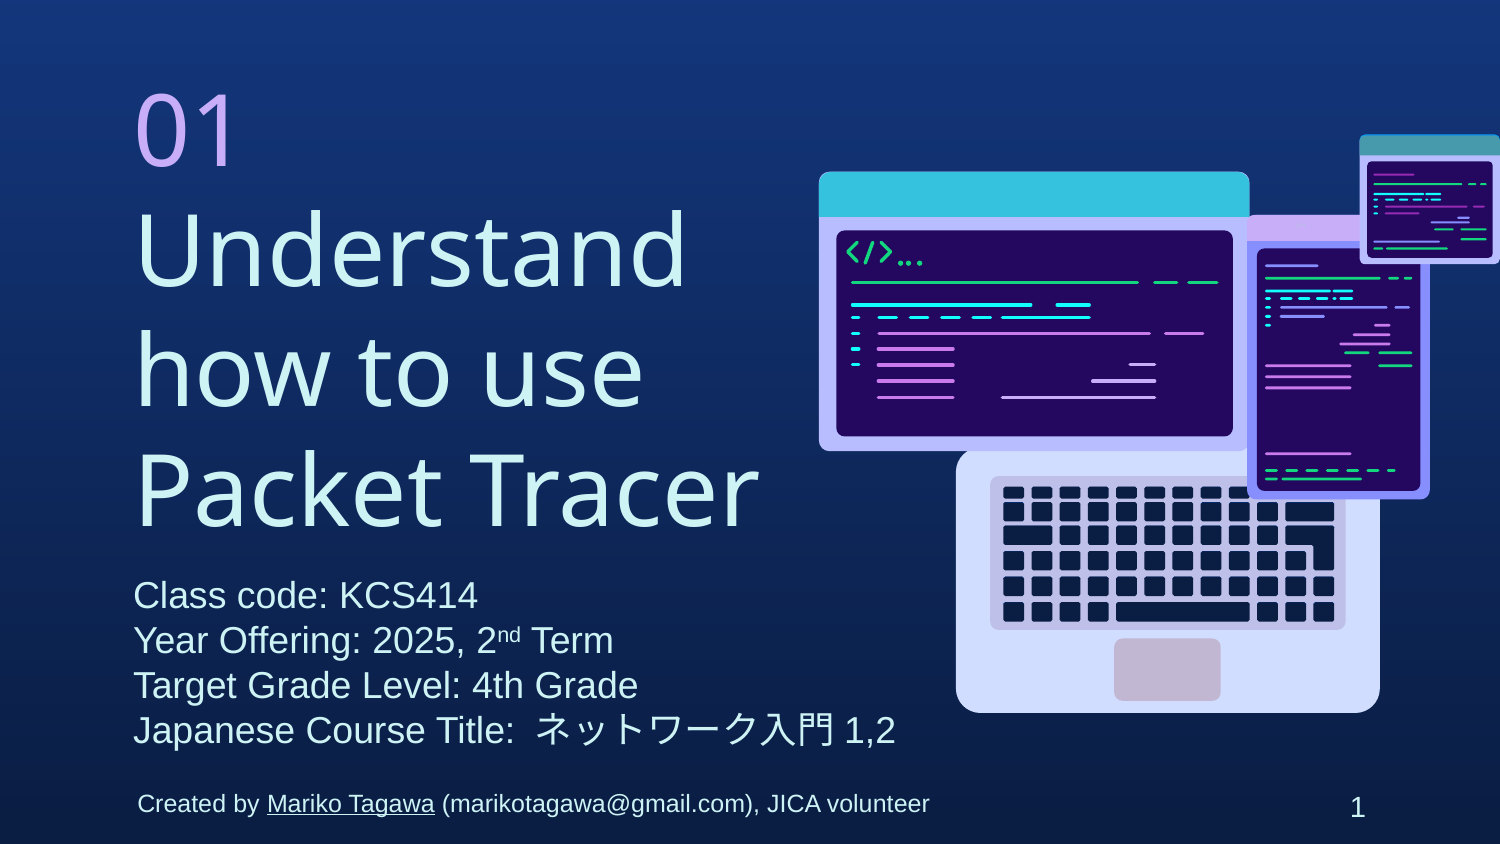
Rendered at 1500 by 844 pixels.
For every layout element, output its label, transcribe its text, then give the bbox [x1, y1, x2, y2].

text_box [1144, 486, 1166, 499]
text_box [1116, 576, 1137, 597]
text_box [1332, 289, 1354, 293]
text_box [1200, 552, 1222, 571]
text_box [1285, 603, 1307, 622]
text_box [1228, 577, 1250, 597]
text_box [1087, 525, 1109, 545]
text_box [836, 230, 1233, 437]
text_box [1144, 551, 1166, 571]
text_box [1285, 526, 1335, 571]
text_box [1172, 551, 1194, 571]
text_box [905, 260, 912, 266]
text_box [1378, 351, 1413, 355]
text_box [1264, 264, 1319, 268]
text_box [1352, 333, 1391, 337]
subtitle Class code: KCS414 Year Offering: 2025, 2nd Term Target Grade Level: 4th Grade Japanese Course Title: ネットワーク入門1,2 [118, 555, 922, 767]
text_box [1144, 576, 1166, 597]
text_box [1003, 525, 1053, 545]
text_box [1144, 502, 1166, 522]
text_box [1257, 603, 1278, 622]
text_box [1281, 477, 1363, 481]
text_box [897, 260, 904, 266]
text_box [1200, 577, 1222, 597]
text_box [990, 476, 1346, 630]
text_box [1031, 602, 1053, 622]
text_box [1228, 526, 1250, 545]
text_box [1313, 603, 1335, 622]
text_box [1003, 486, 1025, 499]
text_box [1003, 503, 1025, 522]
text_box [1264, 477, 1279, 481]
text_box [1059, 551, 1081, 571]
title 01 Understand how to use Packet Tracer [118, 166, 788, 555]
text_box [1247, 241, 1430, 500]
text_box Created by Mariko Tagawa (marikotagawa@gmail.com), JICA volunteer [122, 779, 992, 825]
text_box [1285, 577, 1307, 597]
text_box [1257, 503, 1278, 522]
text_box [1359, 156, 1500, 265]
text_box [1003, 577, 1025, 597]
text_box [1172, 576, 1194, 597]
text_box [1313, 577, 1335, 597]
text_box [1279, 314, 1325, 318]
text_box [1200, 488, 1222, 499]
text_box [1059, 602, 1081, 622]
text_box [1087, 486, 1109, 499]
text_box [1031, 502, 1053, 522]
text_box [955, 449, 1380, 713]
text_box [1264, 452, 1352, 456]
text_box [1031, 576, 1053, 597]
text_box [1264, 289, 1332, 293]
text_box [818, 171, 1250, 217]
text_box [1114, 638, 1221, 701]
text_box [1264, 375, 1352, 379]
text_box [1003, 603, 1025, 622]
text_box [1425, 192, 1442, 196]
text_box [1087, 502, 1109, 522]
text_box [1264, 386, 1352, 390]
text_box [1257, 526, 1278, 545]
text_box [1059, 576, 1081, 597]
text_box 1 [874, 780, 1381, 826]
text_box [1228, 488, 1250, 499]
text_box [1087, 551, 1109, 571]
text_box [1200, 526, 1222, 545]
text_box [1200, 503, 1222, 522]
text_box [916, 260, 923, 266]
text_box [1264, 364, 1352, 368]
text_box [1247, 214, 1359, 241]
text_box [1116, 525, 1137, 545]
text_box [1059, 502, 1081, 522]
text_box [1059, 525, 1081, 545]
text_box [1116, 502, 1137, 522]
text_box [1031, 551, 1053, 571]
text_box [1257, 577, 1278, 597]
text_box [1031, 486, 1053, 499]
text_box [1172, 486, 1194, 499]
text_box [1228, 552, 1250, 571]
text_box [1087, 602, 1109, 622]
text_box [1264, 276, 1381, 280]
text_box [1228, 503, 1250, 522]
text_box [1285, 503, 1335, 522]
text_box [1172, 502, 1194, 522]
text_box [1378, 364, 1413, 368]
text_box [1367, 161, 1493, 258]
text_box [1373, 323, 1391, 327]
text_box [1059, 486, 1081, 499]
text_box [1373, 192, 1425, 196]
text_box [1087, 576, 1109, 597]
text_box [1388, 276, 1400, 280]
text_box [1403, 276, 1413, 280]
text_box [1172, 525, 1194, 545]
text_box [818, 217, 1248, 452]
text_box [1359, 135, 1500, 156]
text_box [1257, 552, 1278, 571]
text_box [1256, 248, 1421, 491]
text_box [1116, 486, 1137, 499]
text_box [1116, 551, 1137, 571]
text_box [1343, 351, 1370, 355]
text_box [1003, 552, 1025, 571]
text_box [1144, 525, 1166, 545]
text_box [1116, 602, 1250, 622]
text_box [1339, 342, 1391, 346]
